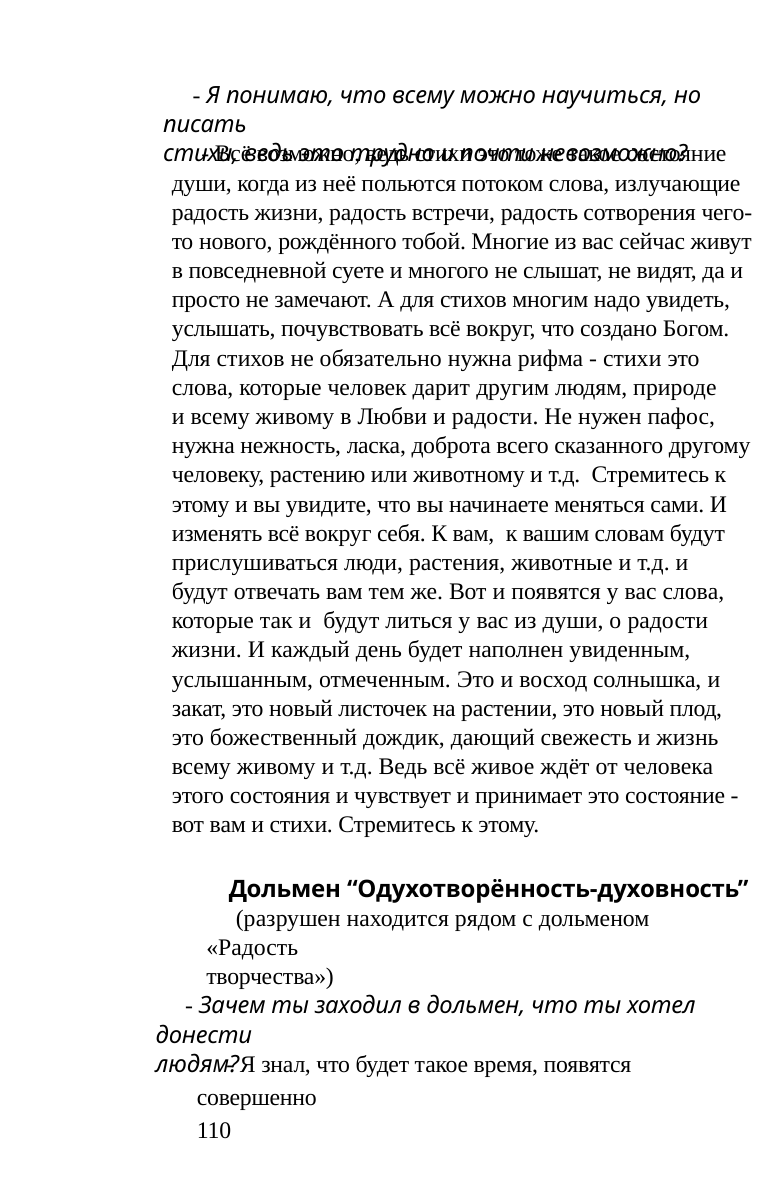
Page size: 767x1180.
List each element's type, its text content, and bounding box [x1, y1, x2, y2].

text_box - Всё возможно, ведь стихи это тоже такое состояние души, когда из неё польются потоком слова, излучающие радость жизни, радость встречи, радость сотворения чего- то нового, рождённого тобой. Многие из вас сейчас живут в повседневной суете и многого не слышат, не видят, да и просто не замечают. А для стихов многим надо увидеть, услышать, почувствовать всё вокруг, что создано Богом. Для стихов не обязательно нужна рифма - стихи это слова, которые человек дарит другим людям, природе и всему живому в Любви и радости. Не нужен пафос, нужна нежность, ласка, доброта всего сказанного другому человеку, растению или животному и т.д. Стремитесь к этому и вы увидите, что вы начинаете меняться сами. И изменять всё вокруг себя. К вам, к вашим словам будут прислушиваться люди, растения, животные и т.д. и будут отвечать вам тем же. Вот и появятся у вас слова, которые так и будут литься у вас из души, о радости жизни. И каждый день будет наполнен увиденным, услышанным, отмеченным. Это и восход солнышка, и закат, это новый листочек на растении, это новый плод, это божественный дождик, дающий свежесть и жизнь всему живому и т.д. Ведь всё живое ждёт от человека этого состояния и чувствует и принимает это состояние - вот вам и стихи. Стремитесь к этому. [171, 137, 753, 867]
text_box - Зачем ты заходил в дольмен, что ты хотел донести людям? [155, 989, 767, 1077]
text_box Дольмен “Одухотворённость-духовность” [228, 872, 749, 931]
text_box - Я знал, что будет такое время, появятся совершенно 110 [196, 1043, 729, 1144]
text_box - Я понимаю, что всему можно научиться, но писать стихи, ведь это трудно и почти невозможно? [163, 79, 762, 167]
text_box (разрушен находится рядом с дольменом «Радость творчества») [206, 902, 719, 989]
